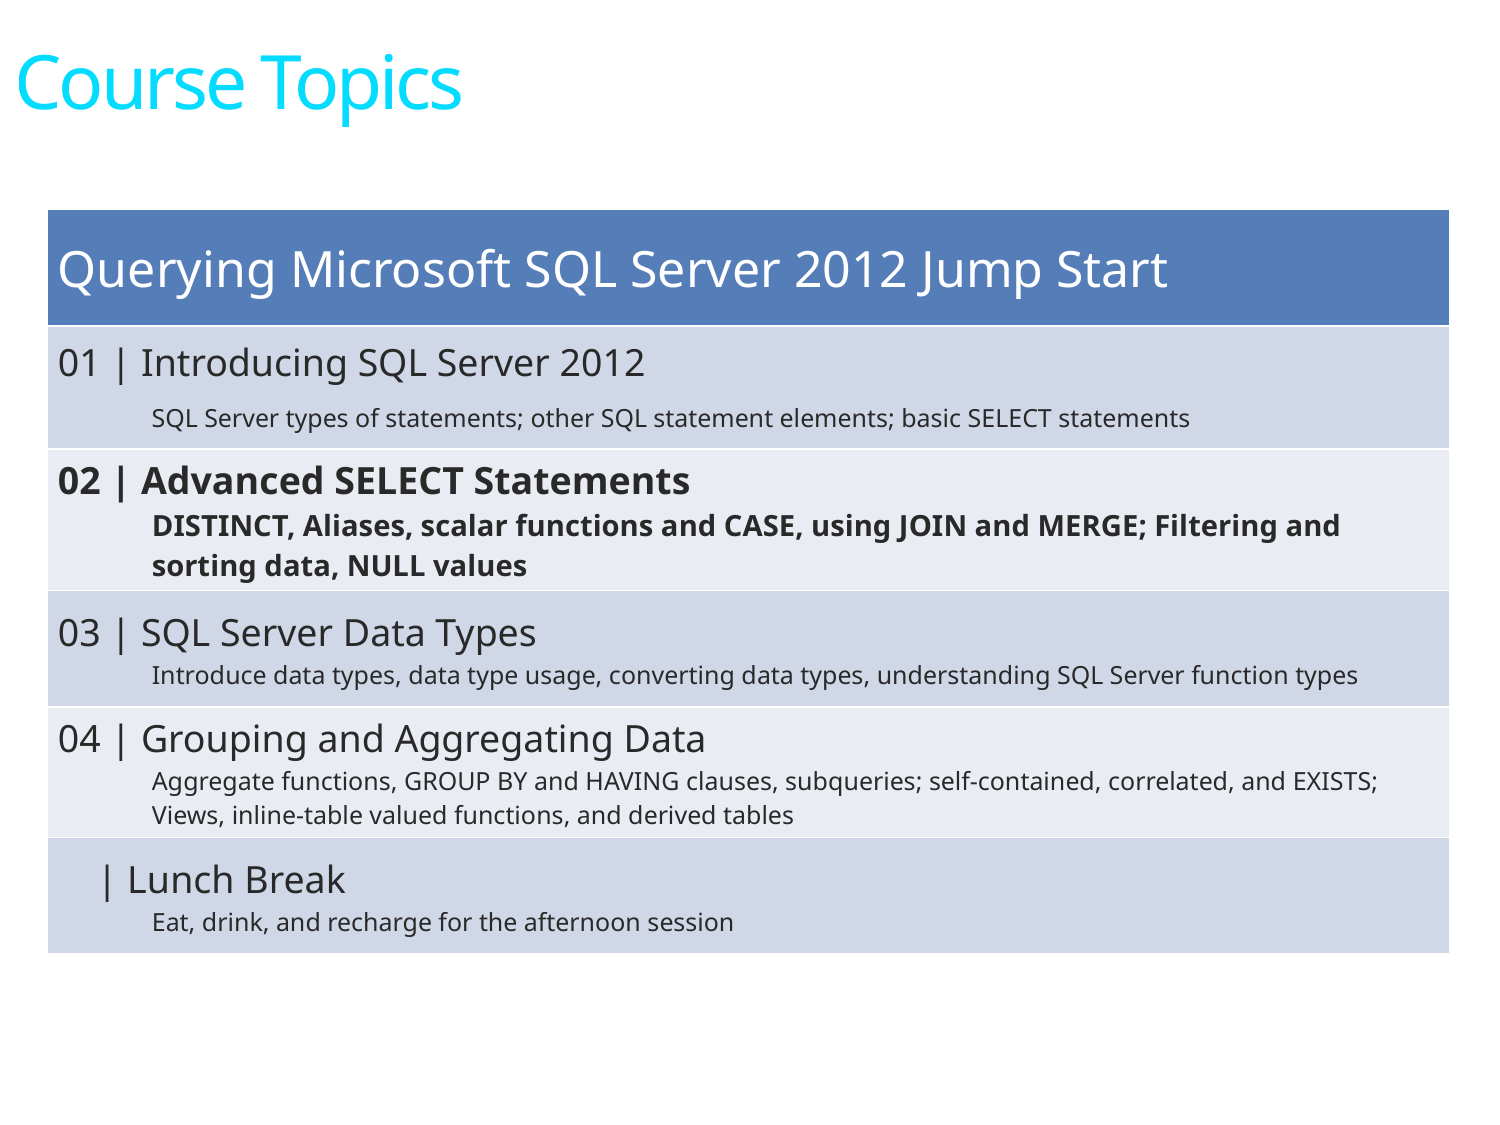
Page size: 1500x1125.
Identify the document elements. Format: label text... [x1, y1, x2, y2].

title Course Topics [0, 37, 1373, 161]
table_cell 01 | Introducing SQL Server 2012 SQL Server types of statements; other SQL statement elements; basic SELECT statements [48, 327, 1449, 448]
table_header Querying Microsoft SQL Server 2012 Jump Start [48, 210, 1449, 325]
table_cell 04 | Grouping and Aggregating Data Aggregate functions, GROUP BY and HAVING clauses, subqueries; self-contained, correlated, and EXISTS; Views, inline-table valued functions, and derived tables [48, 708, 1449, 837]
table_cell 02 | Advanced SELECT Statements DISTINCT, Aliases, scalar functions and CASE, using JOIN and MERGE; Filtering and sorting data, NULL values [48, 450, 1449, 590]
table_cell | Lunch Break Eat, drink, and recharge for the afternoon session [48, 838, 1449, 953]
table_cell 03 | SQL Server Data Types Introduce data types, data type usage, converting data types, understanding SQL Server function types [48, 591, 1449, 706]
